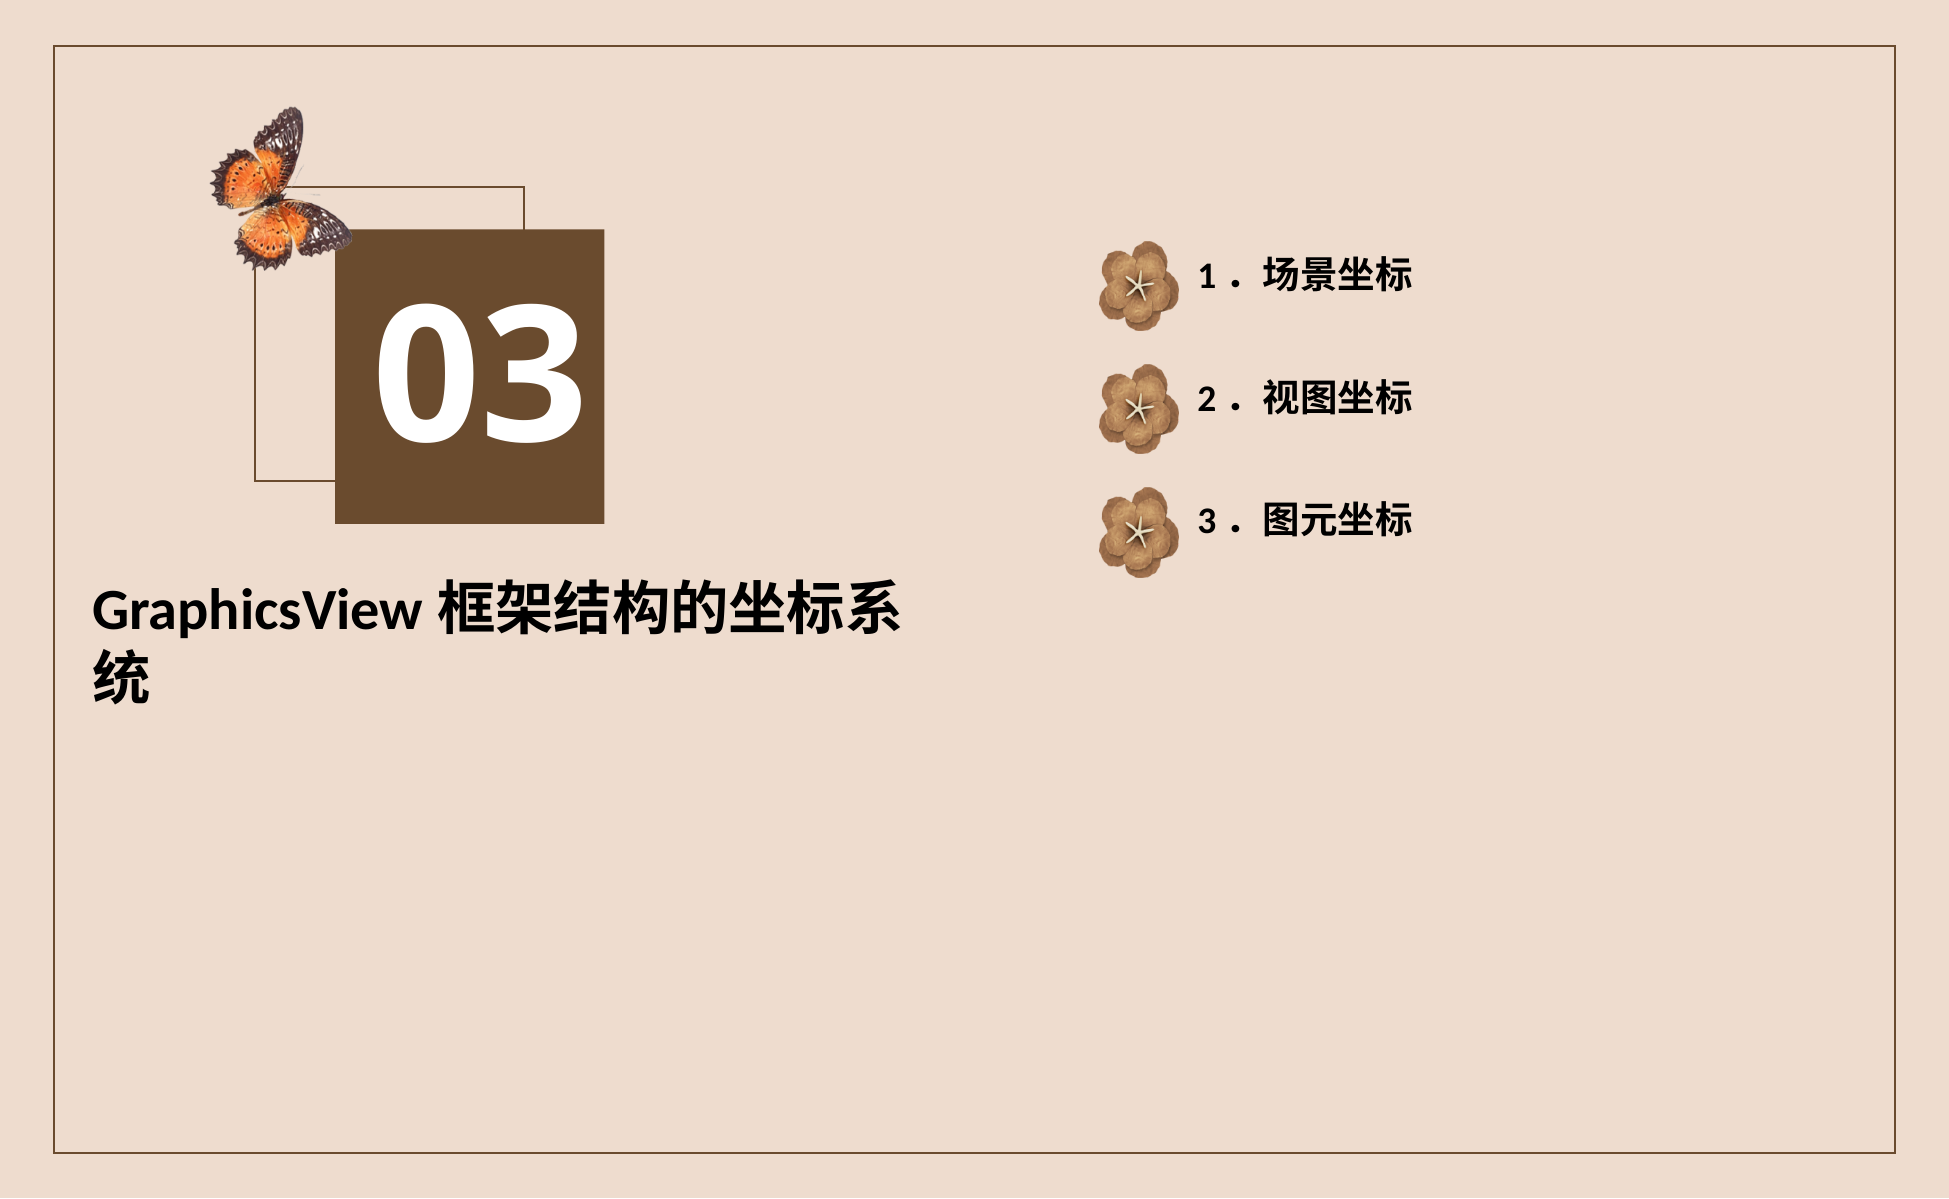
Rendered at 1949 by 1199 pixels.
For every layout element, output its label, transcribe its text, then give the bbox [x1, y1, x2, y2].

text_box [254, 276, 358, 482]
text_box [334, 482, 605, 525]
text_box [53, 45, 1896, 1154]
picture [206, 93, 361, 276]
text_box [361, 186, 525, 245]
picture [1099, 241, 1179, 331]
text_box [525, 228, 605, 245]
text_box GraphicsView框架结构的坐标系统 [78, 564, 975, 719]
text_box 03 [358, 245, 605, 487]
picture [1099, 364, 1179, 454]
picture [1099, 487, 1179, 578]
